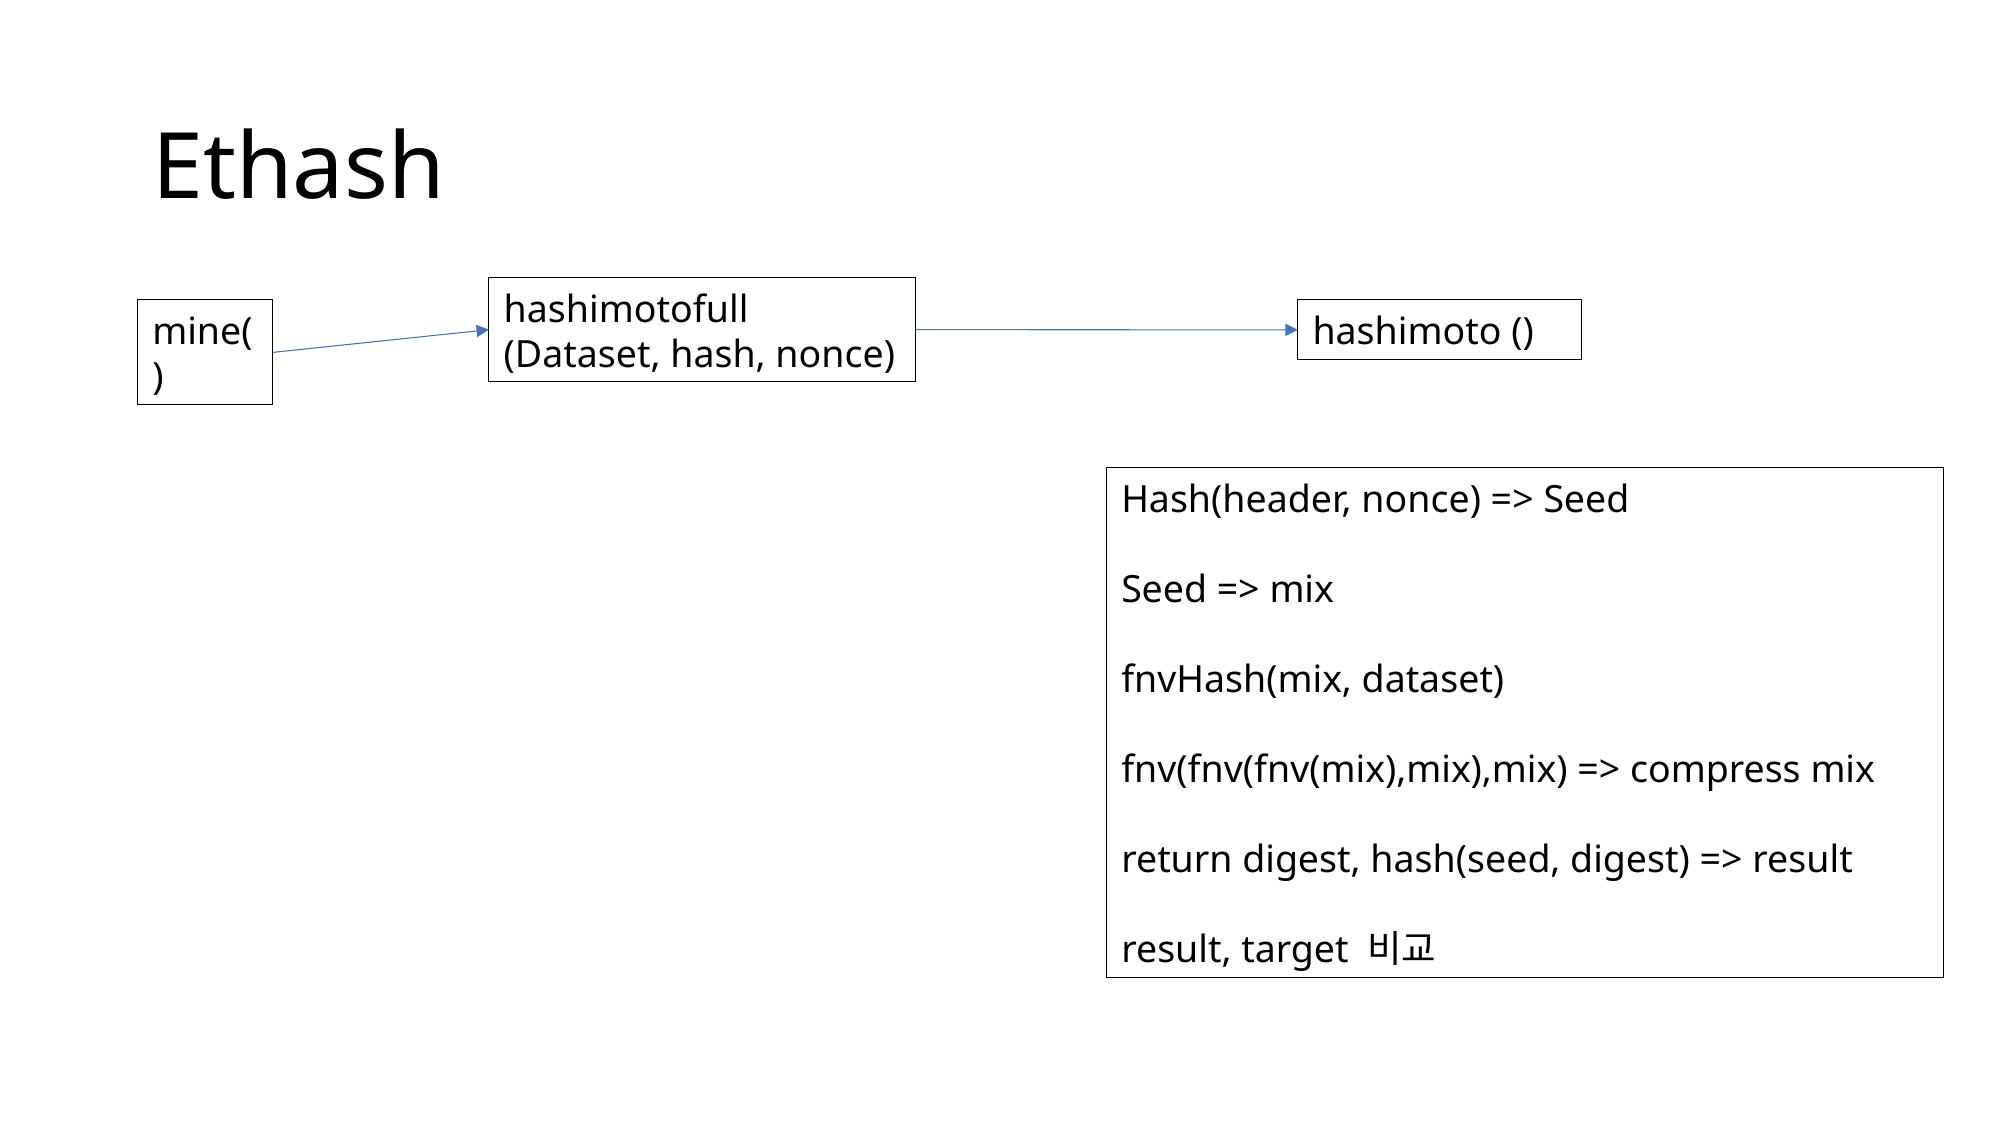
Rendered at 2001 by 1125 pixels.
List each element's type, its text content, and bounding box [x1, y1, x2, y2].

text_box Hash(header, nonce) => Seed Seed => mix fnvHash(mix, dataset) fnv(fnv(fnv(mix),mix),mix) => compress mix return digest, hash(seed, digest) => result result, target 비교 [1106, 467, 1944, 978]
text_box hashimoto () [1297, 299, 1582, 360]
text_box hashimotofull (Dataset, hash, nonce) [488, 277, 916, 382]
text_box mine() [137, 299, 273, 405]
title Ethash [137, 59, 1863, 278]
